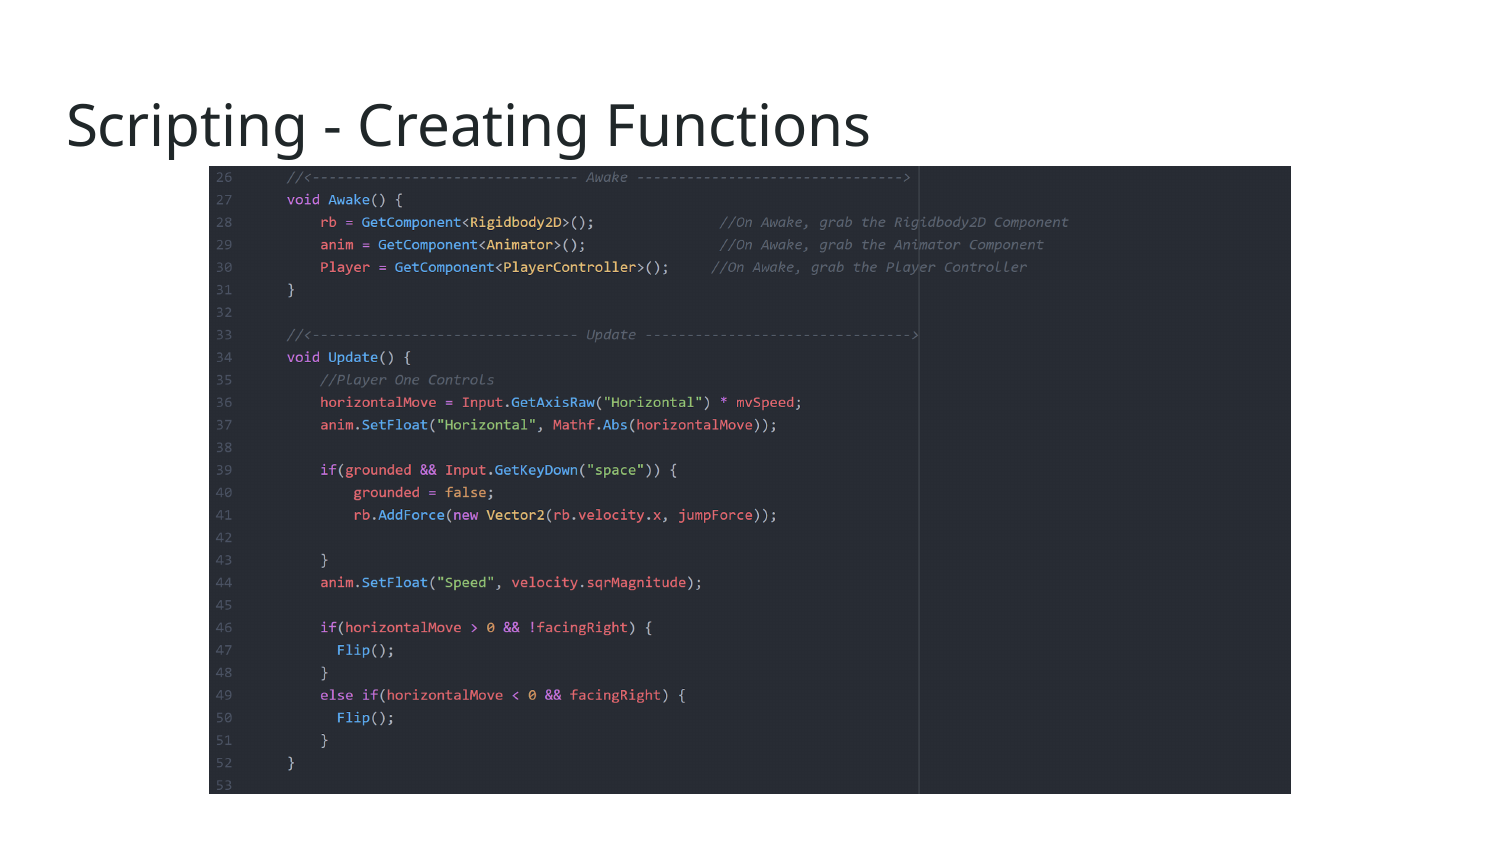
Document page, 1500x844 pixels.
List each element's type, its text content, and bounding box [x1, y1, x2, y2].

picture [208, 166, 1291, 794]
title Scripting - Creating Functions [51, 72, 1449, 167]
